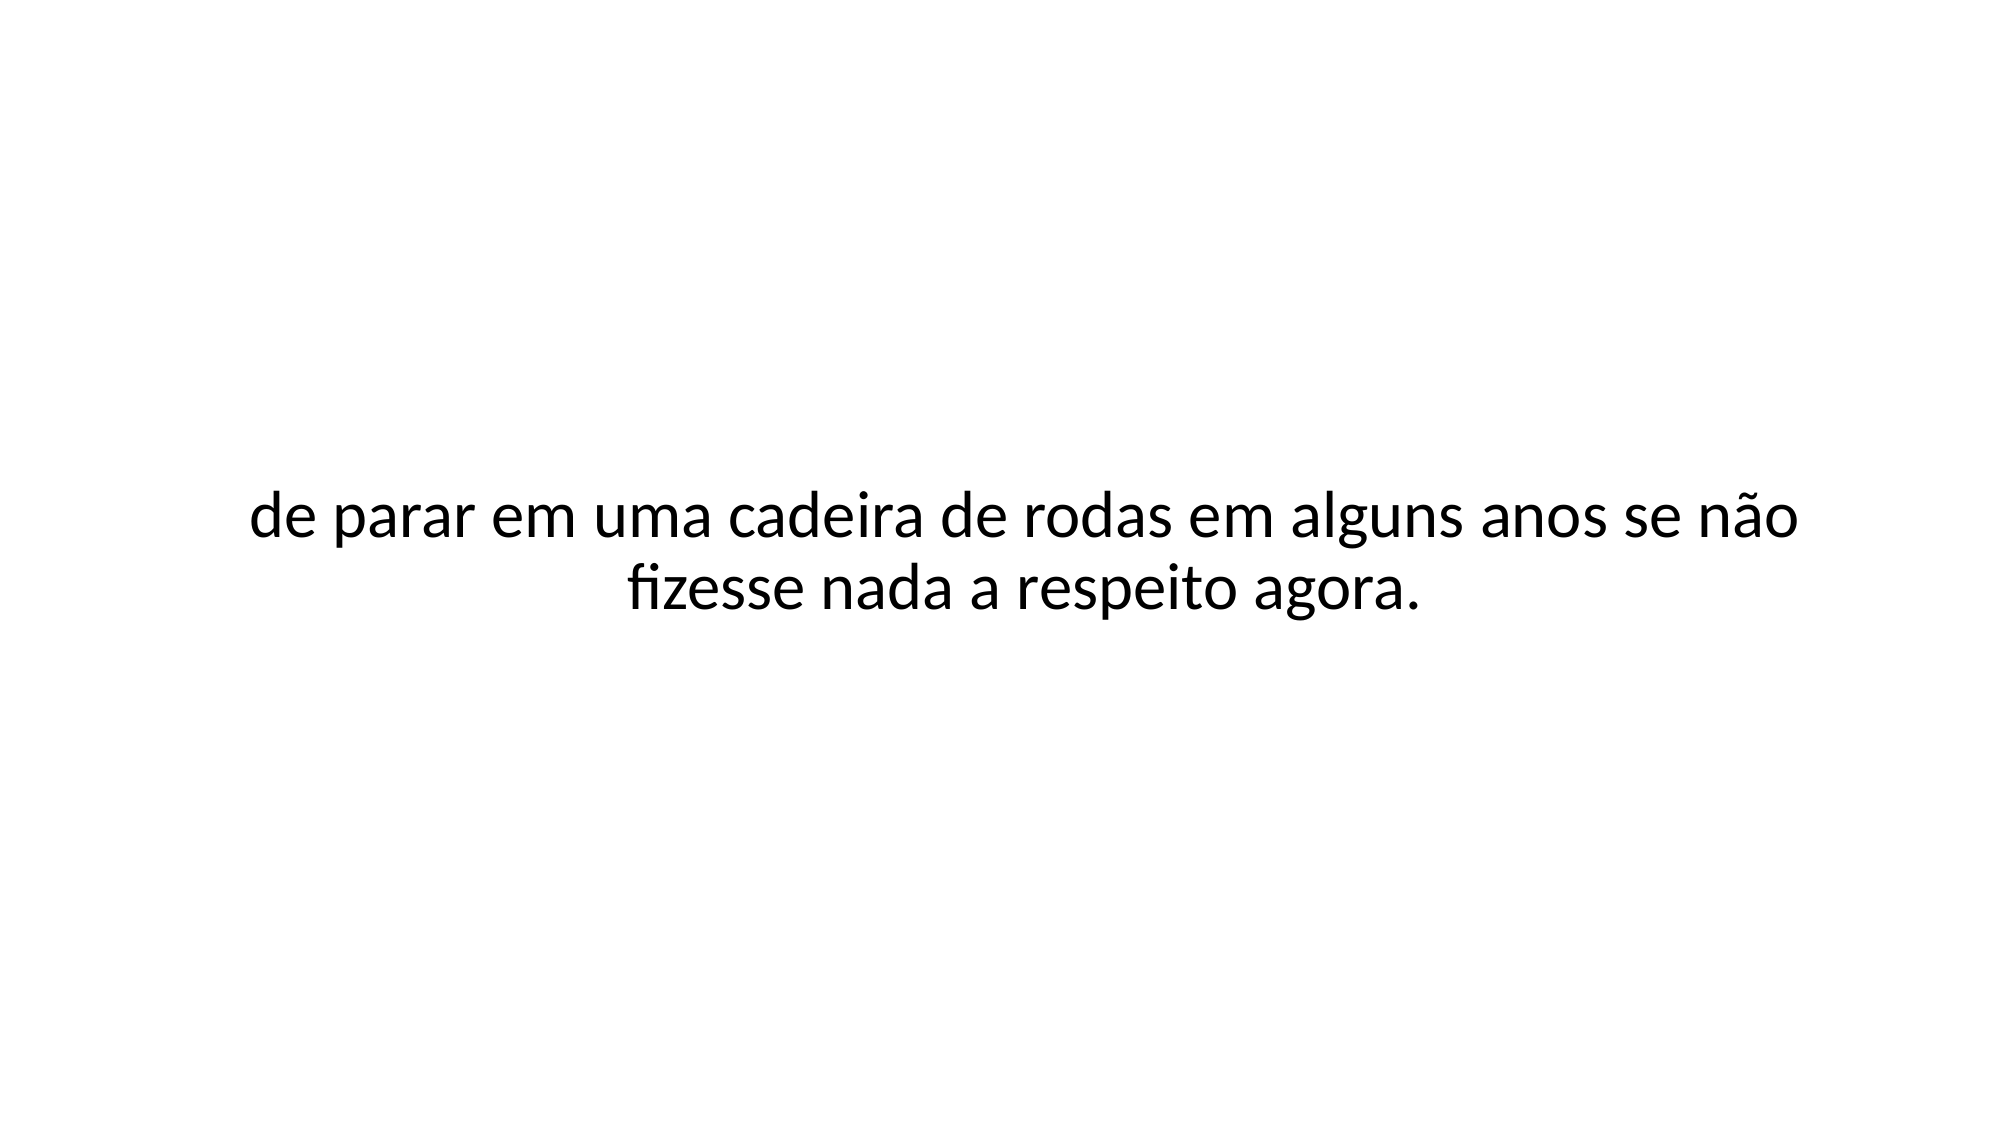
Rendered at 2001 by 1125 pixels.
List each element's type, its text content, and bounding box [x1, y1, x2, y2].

list de parar em uma cadeira de rodas em alguns anos se não fizesse nada a respeito agora. [212, 472, 1838, 733]
